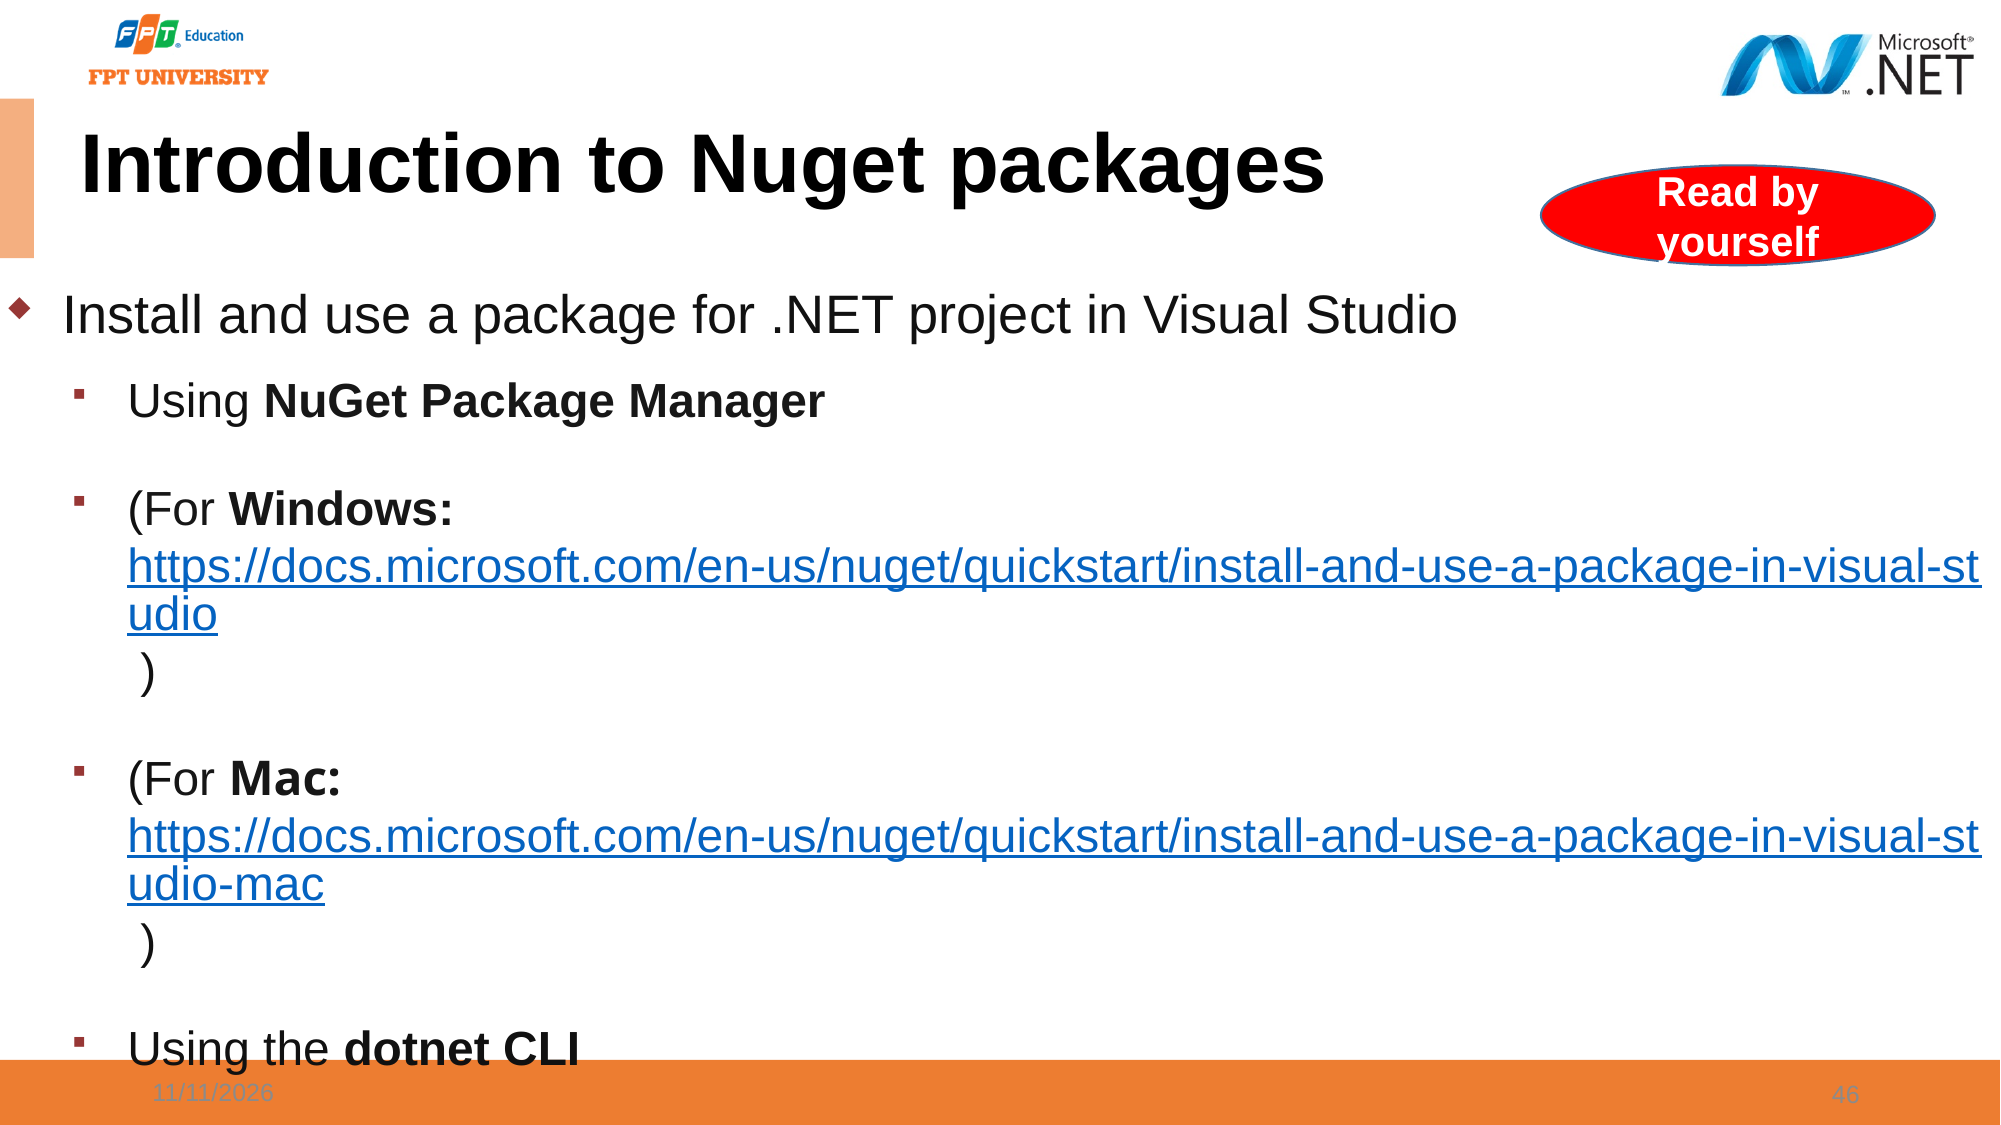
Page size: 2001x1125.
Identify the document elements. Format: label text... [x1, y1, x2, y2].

picture [81, 0, 276, 95]
picture [1685, 0, 2001, 129]
title Introduction to Nuget packages [65, 118, 1895, 213]
text_box Install and use a package for .NET project in Visual Studio Using NuGet Package Manager (For Windows: https://docs.microsoft.com/en-us/nuget/quickstart/install-and-use-a-package-in-visual-studio ) (For Mac: https://docs.microsoft.com/en-us/nuget/quickstart/install-and-use-a-package-in-visual-studio-mac ) Using the dotnet CLI (https://docs.microsoft.com/en-us/nuget/quickstart/install-and-use-a-package-using-the-dotnet-cli ) [0, 272, 2000, 1125]
text_box Read by yourself [1539, 164, 1936, 267]
